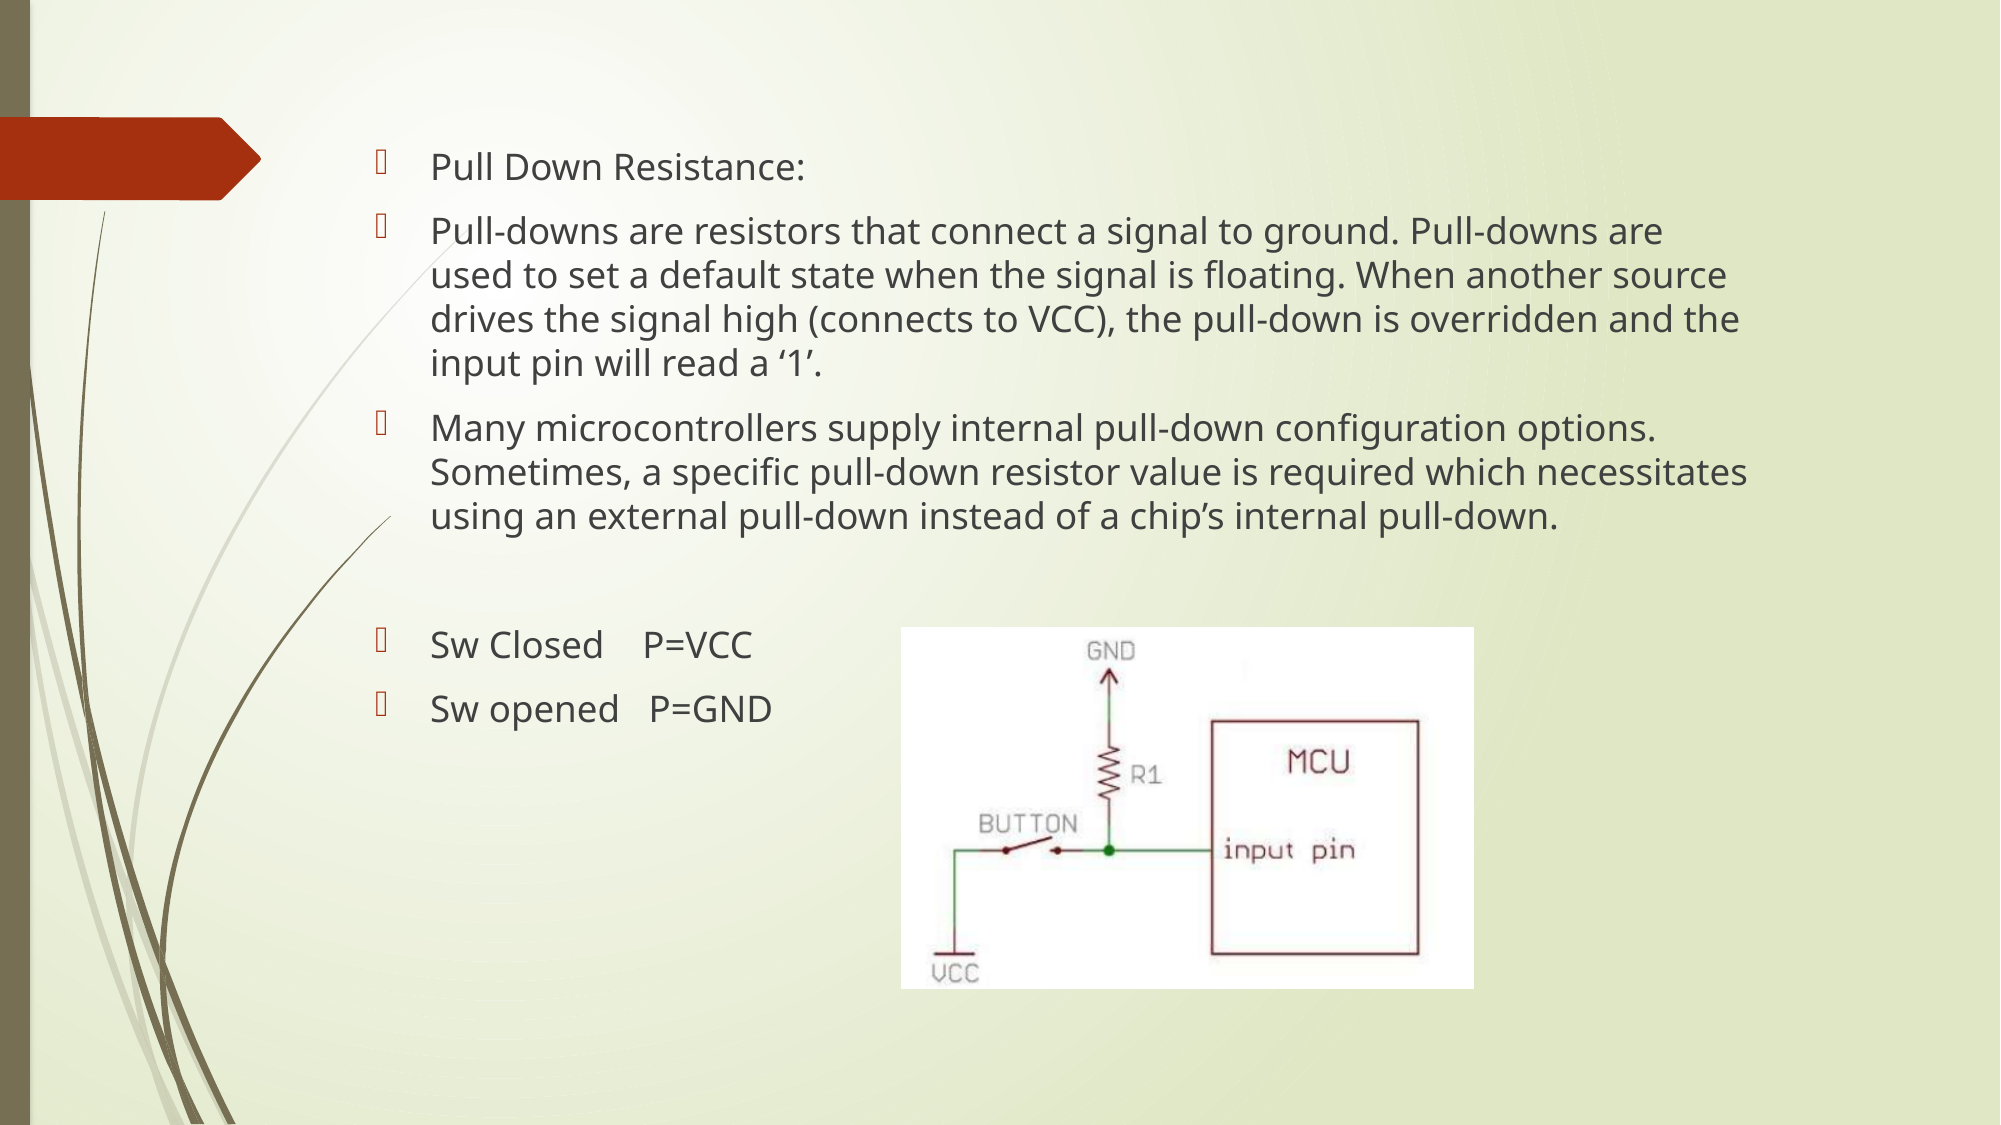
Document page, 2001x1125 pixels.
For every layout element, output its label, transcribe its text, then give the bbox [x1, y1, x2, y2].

picture [901, 627, 1475, 990]
list Pull Down Resistance: Pull-downs are resistors that connect a signal to ground. Pull-downs are used to set a default state when the signal is floating. When another source drives the signal high (connects to VCC), the pull-down is overridden and the input pin will read a ‘1’. Many microcontrollers supply internal pull-down configuration options. Sometimes, a specific pull-down resistor value is required which necessitates using an external pull-down instead of a chip’s internal pull-down. Sw Closed P=VCC Sw opened P=GND [360, 136, 1771, 773]
